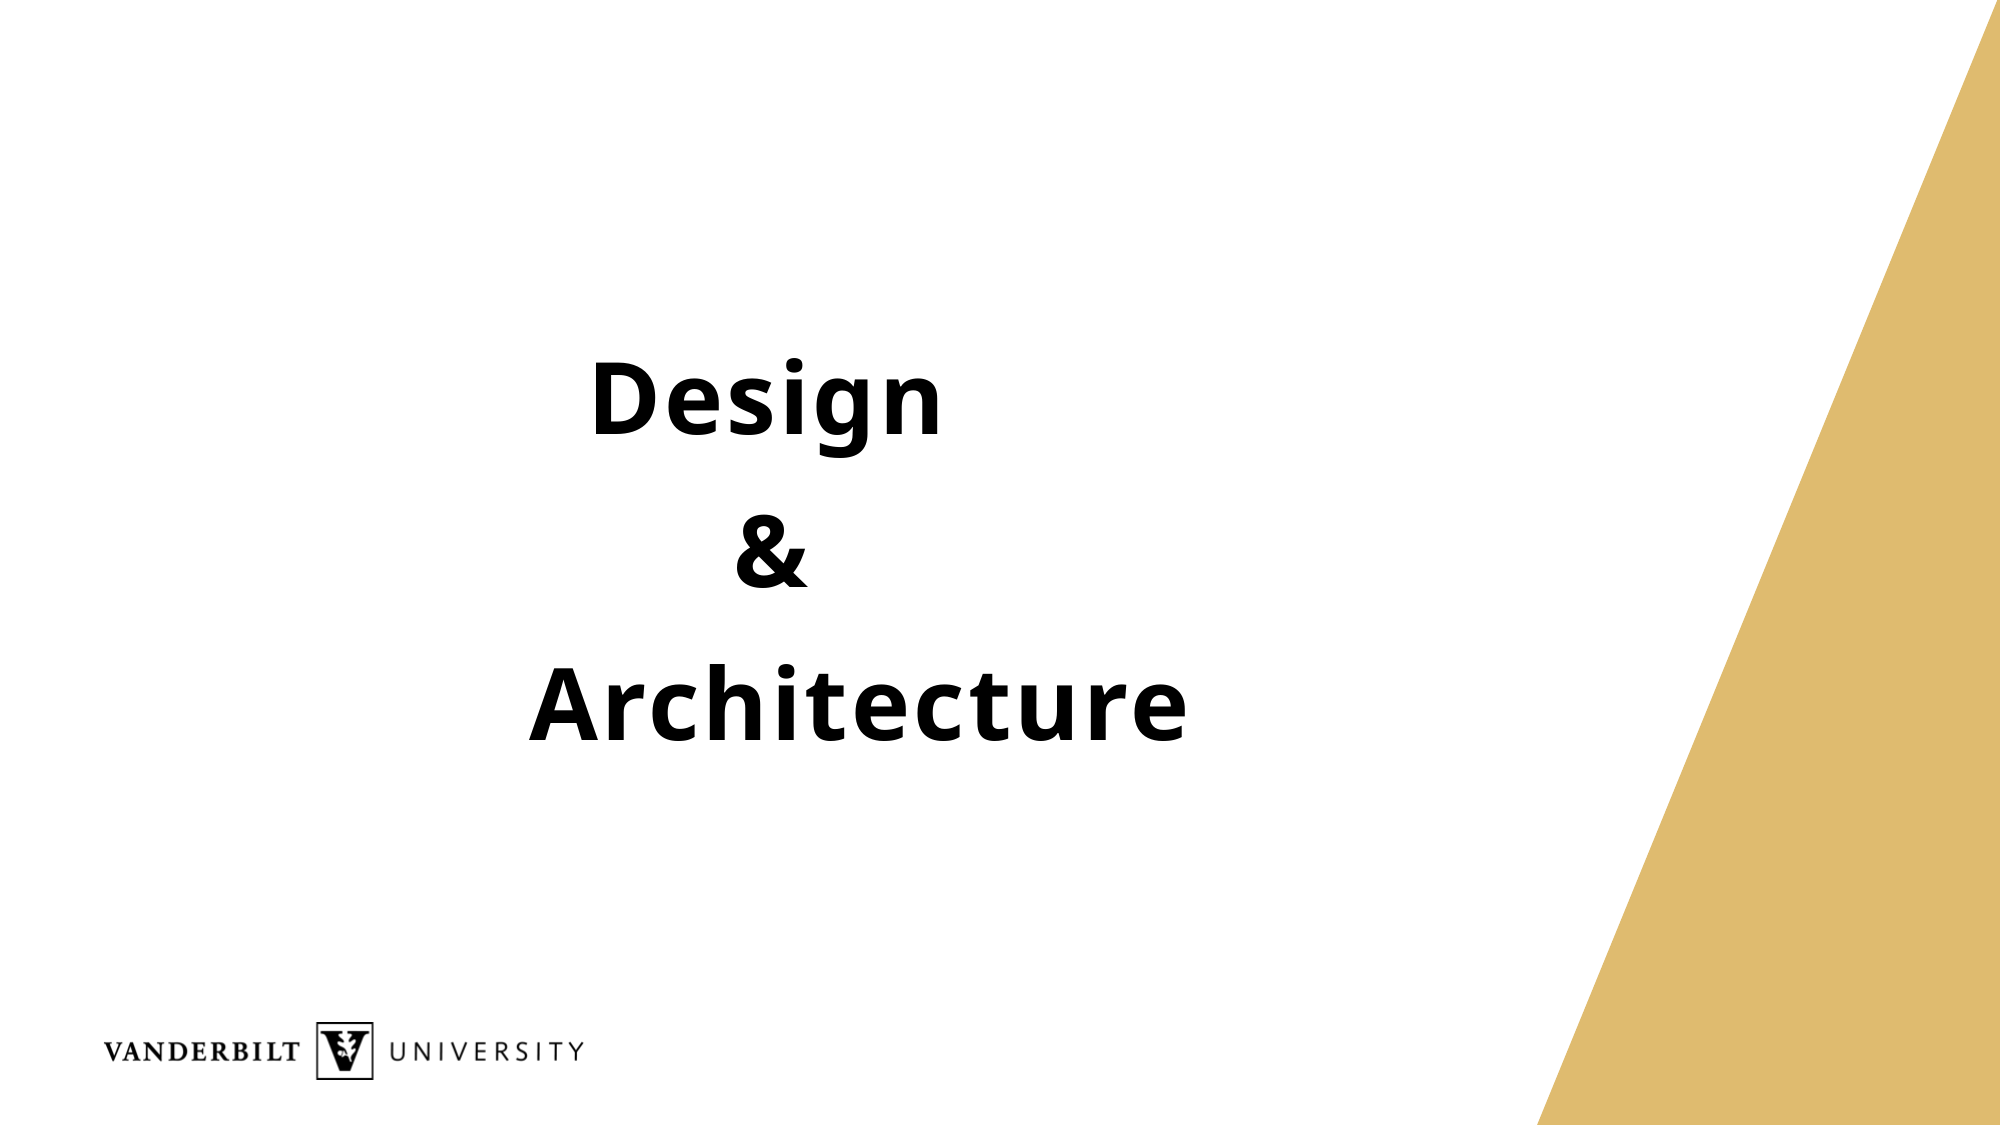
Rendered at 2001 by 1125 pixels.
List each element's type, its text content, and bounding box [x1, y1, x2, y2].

picture [103, 1022, 584, 1080]
list Design & Architecture [77, 239, 1582, 886]
